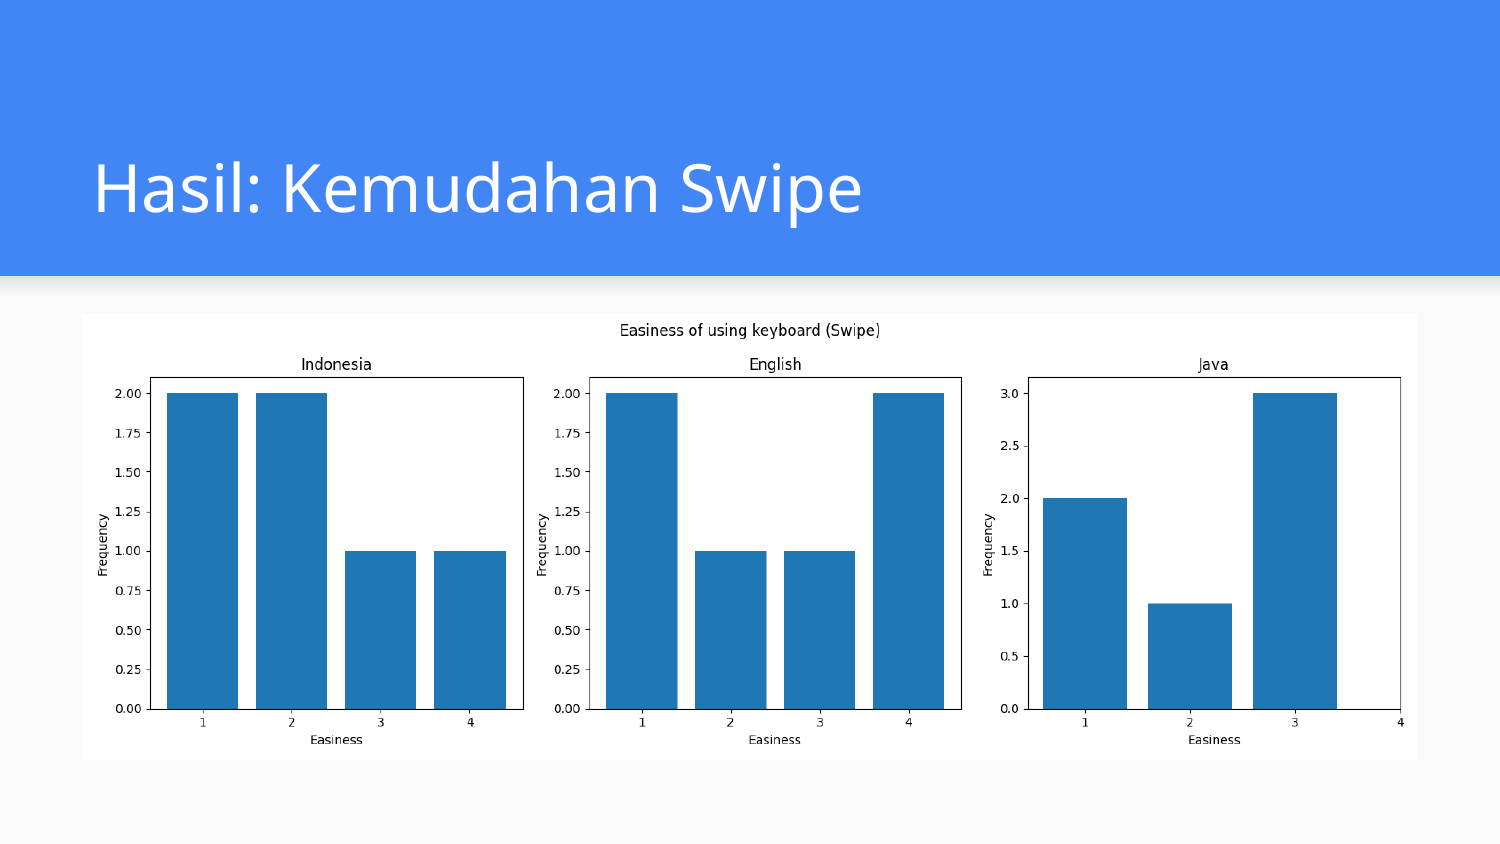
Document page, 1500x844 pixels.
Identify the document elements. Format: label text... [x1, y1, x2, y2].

picture [82, 314, 1418, 760]
title Hasil: Kemudahan Swipe [77, 121, 1427, 248]
